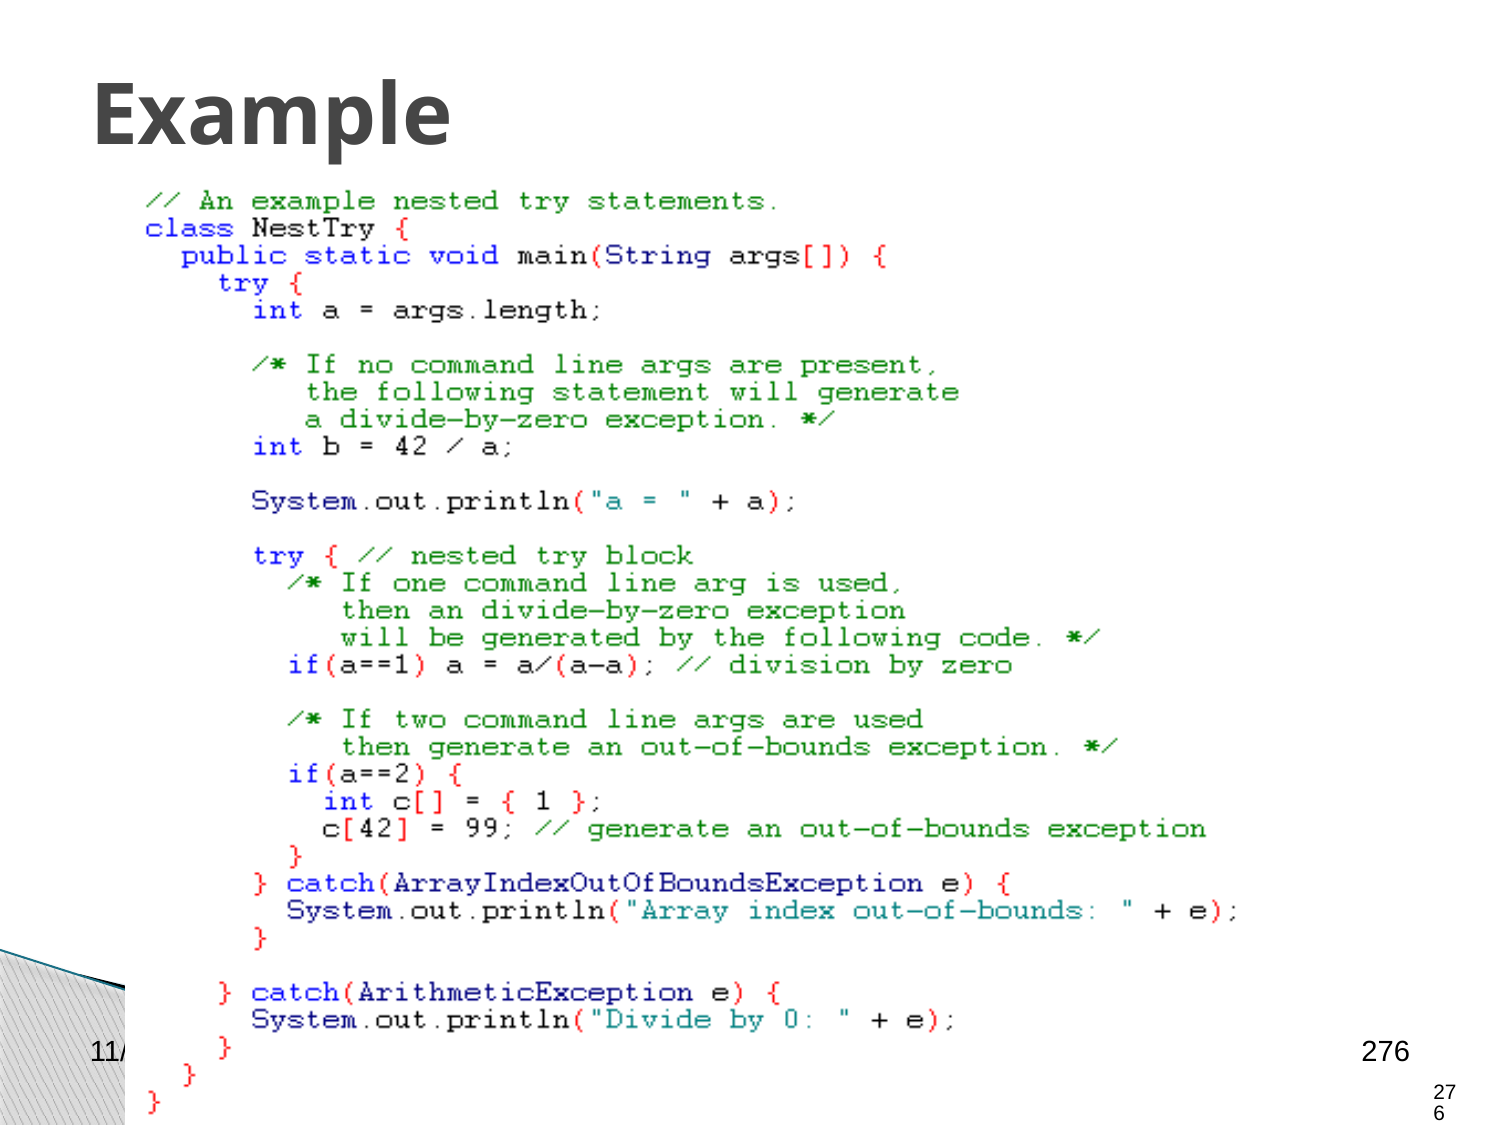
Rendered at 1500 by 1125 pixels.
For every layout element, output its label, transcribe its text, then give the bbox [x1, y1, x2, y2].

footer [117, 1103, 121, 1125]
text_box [124, 174, 1276, 1125]
text_box 276 [1280, 1024, 1425, 1103]
slide_number 276 [1418, 1051, 1479, 1112]
text_box 2/26/2019 [75, 1024, 118, 1103]
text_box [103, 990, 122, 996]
text_box 129 [0, 953, 119, 991]
title Example [75, 45, 1425, 177]
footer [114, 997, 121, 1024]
